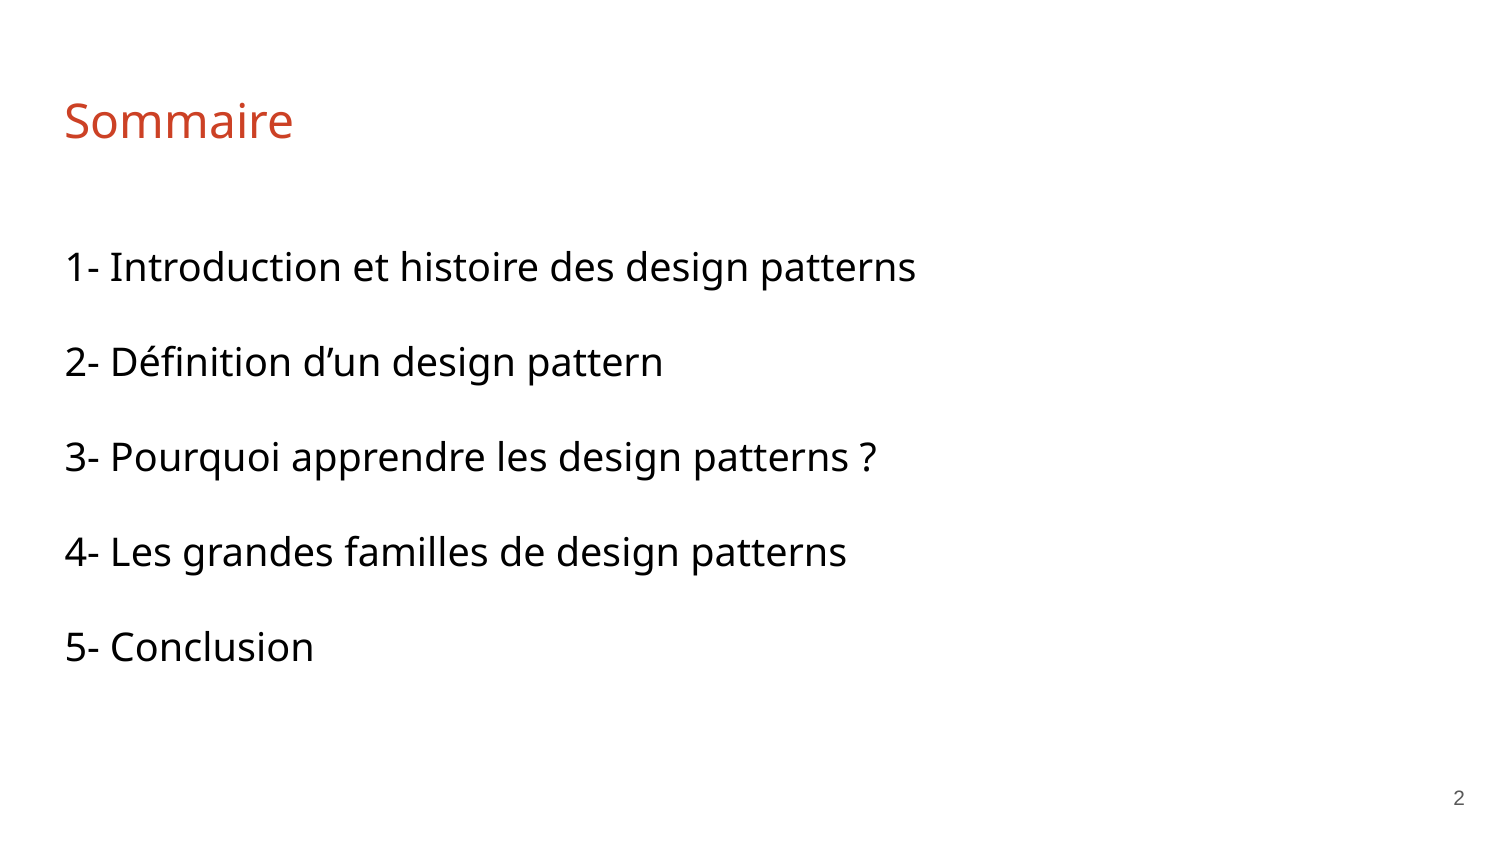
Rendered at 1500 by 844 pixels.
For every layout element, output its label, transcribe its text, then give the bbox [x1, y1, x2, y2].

text_box 1- Introduction et histoire des design patterns 2- Définition d’un design pattern 3- Pourquoi apprendre les design patterns ? 4- Les grandes familles de design patterns 5- Conclusion [49, 179, 1451, 684]
text_box Sommaire [49, 75, 1146, 164]
slide_number ‹#› [1389, 764, 1480, 830]
